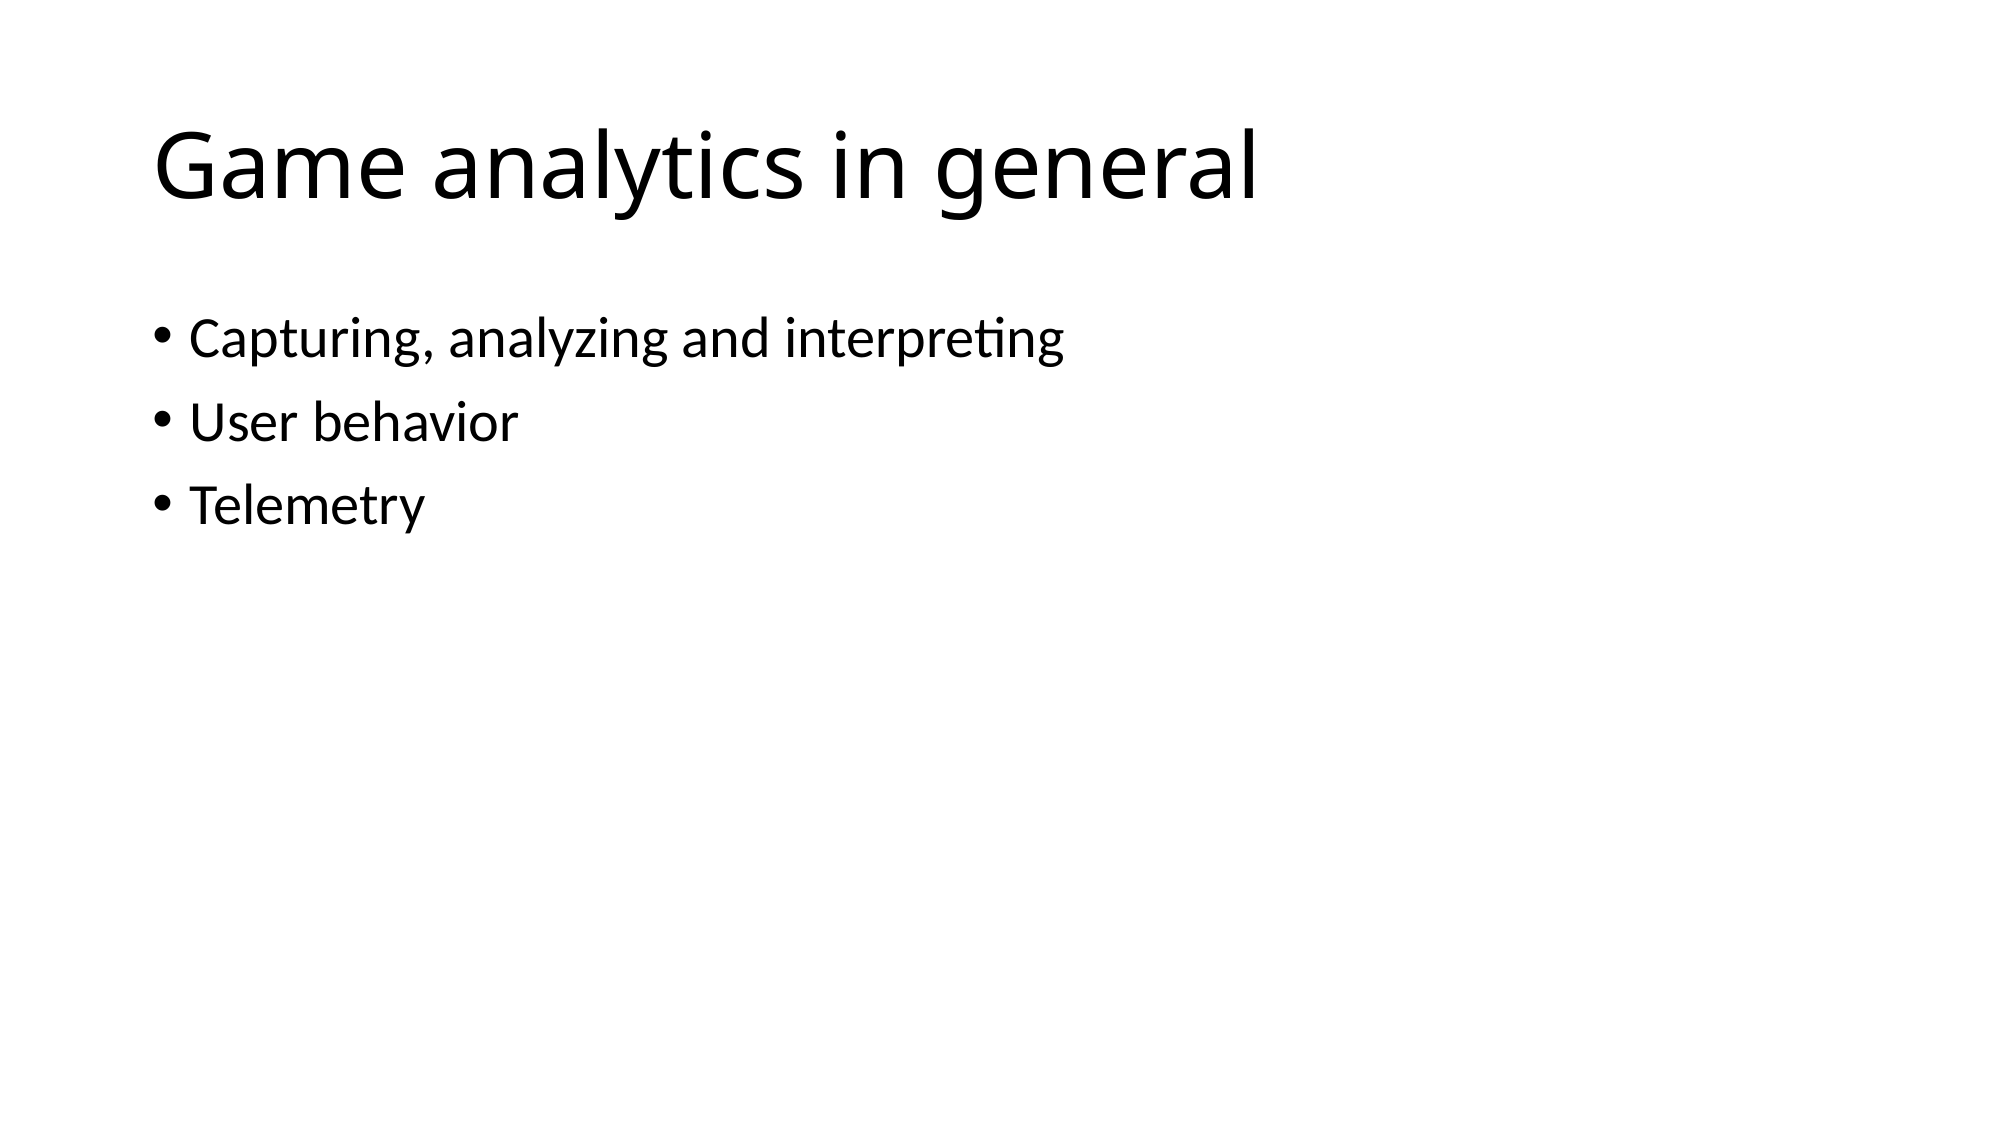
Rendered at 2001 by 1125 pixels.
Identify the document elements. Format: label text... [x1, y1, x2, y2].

title Game analytics in general [137, 59, 1863, 278]
list Capturing, analyzing and interpreting User behavior Telemetry [137, 299, 1863, 1014]
